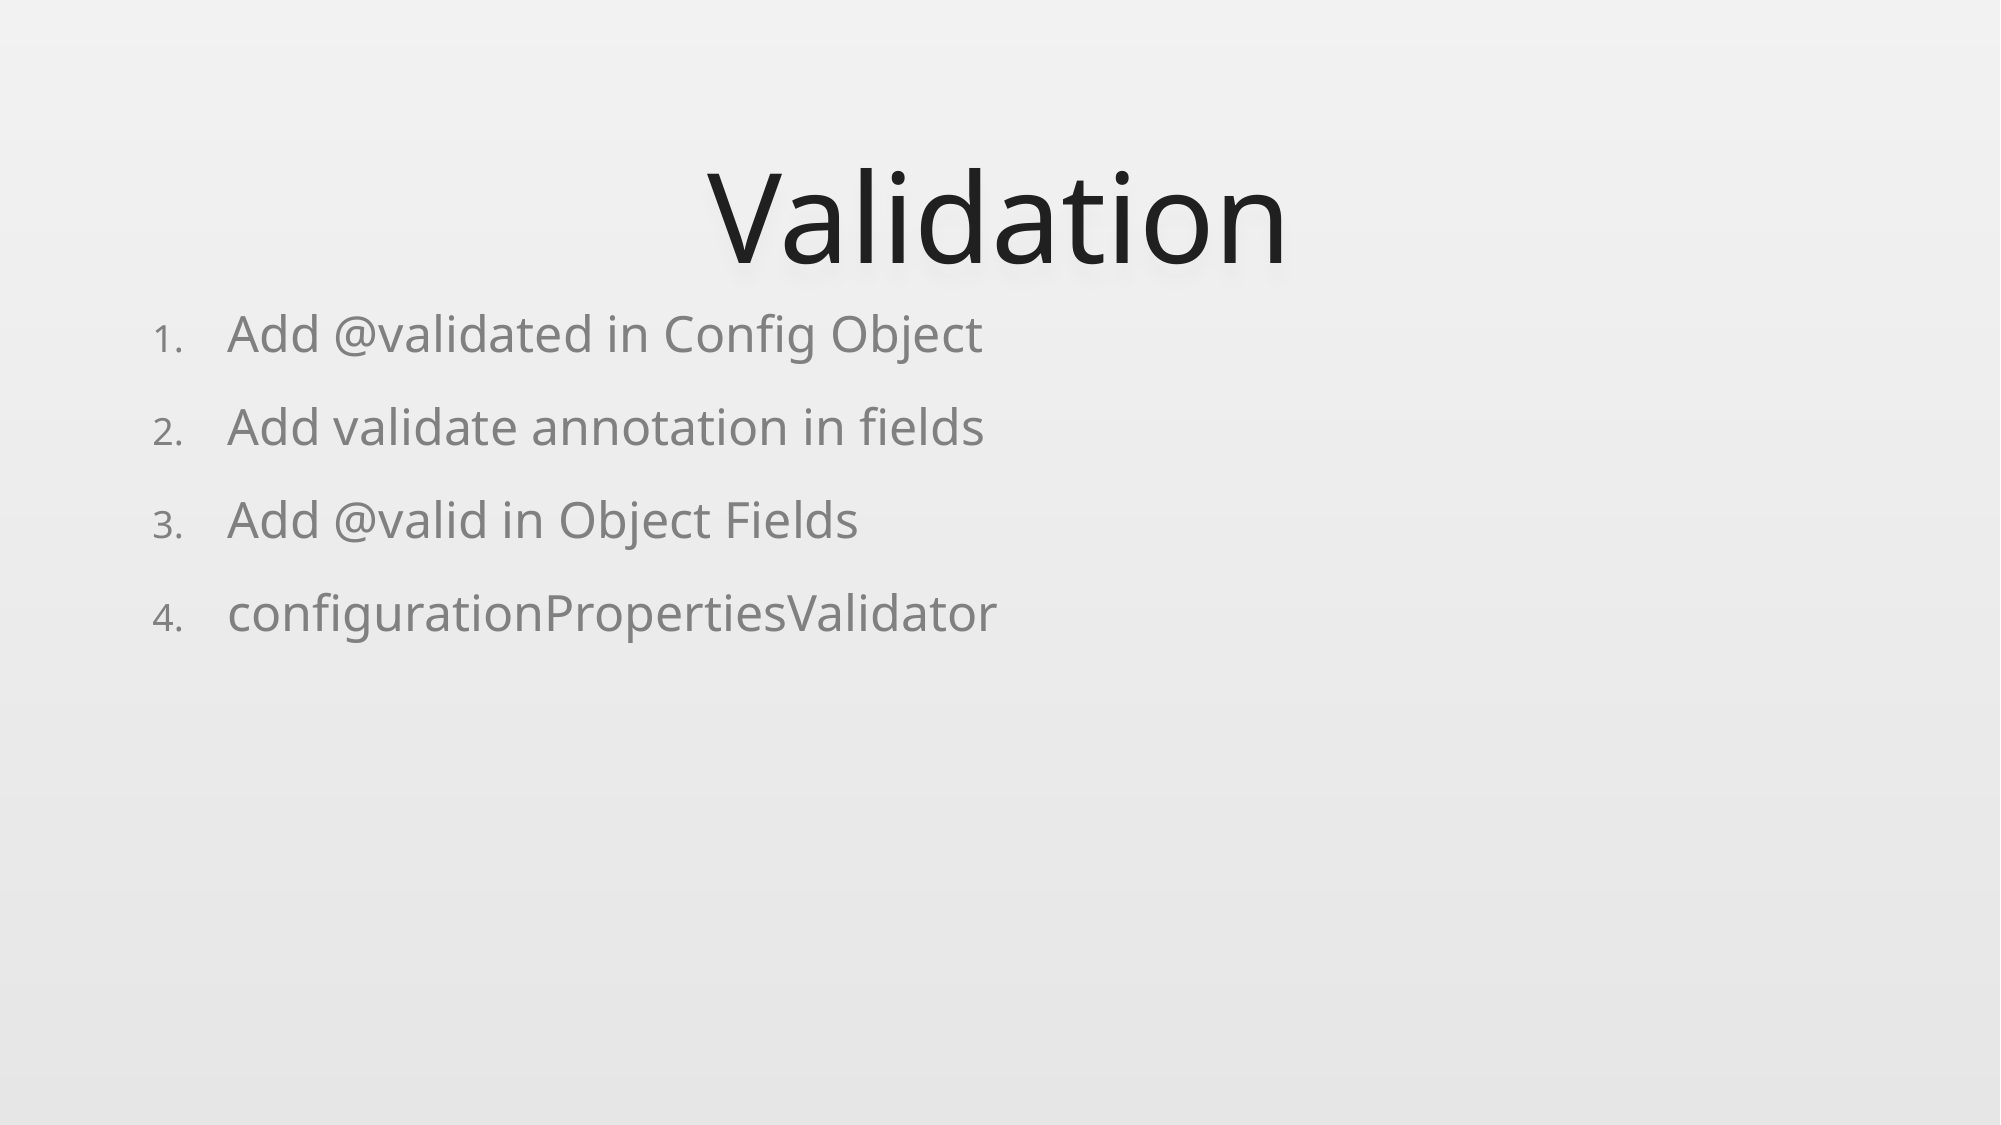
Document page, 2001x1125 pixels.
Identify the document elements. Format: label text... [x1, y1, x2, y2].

title Validation [137, 86, 1863, 283]
subtitle Add @validated in Config Object Add validate annotation in fields Add @valid in Object Fields configurationPropertiesValidator [137, 283, 1863, 1082]
